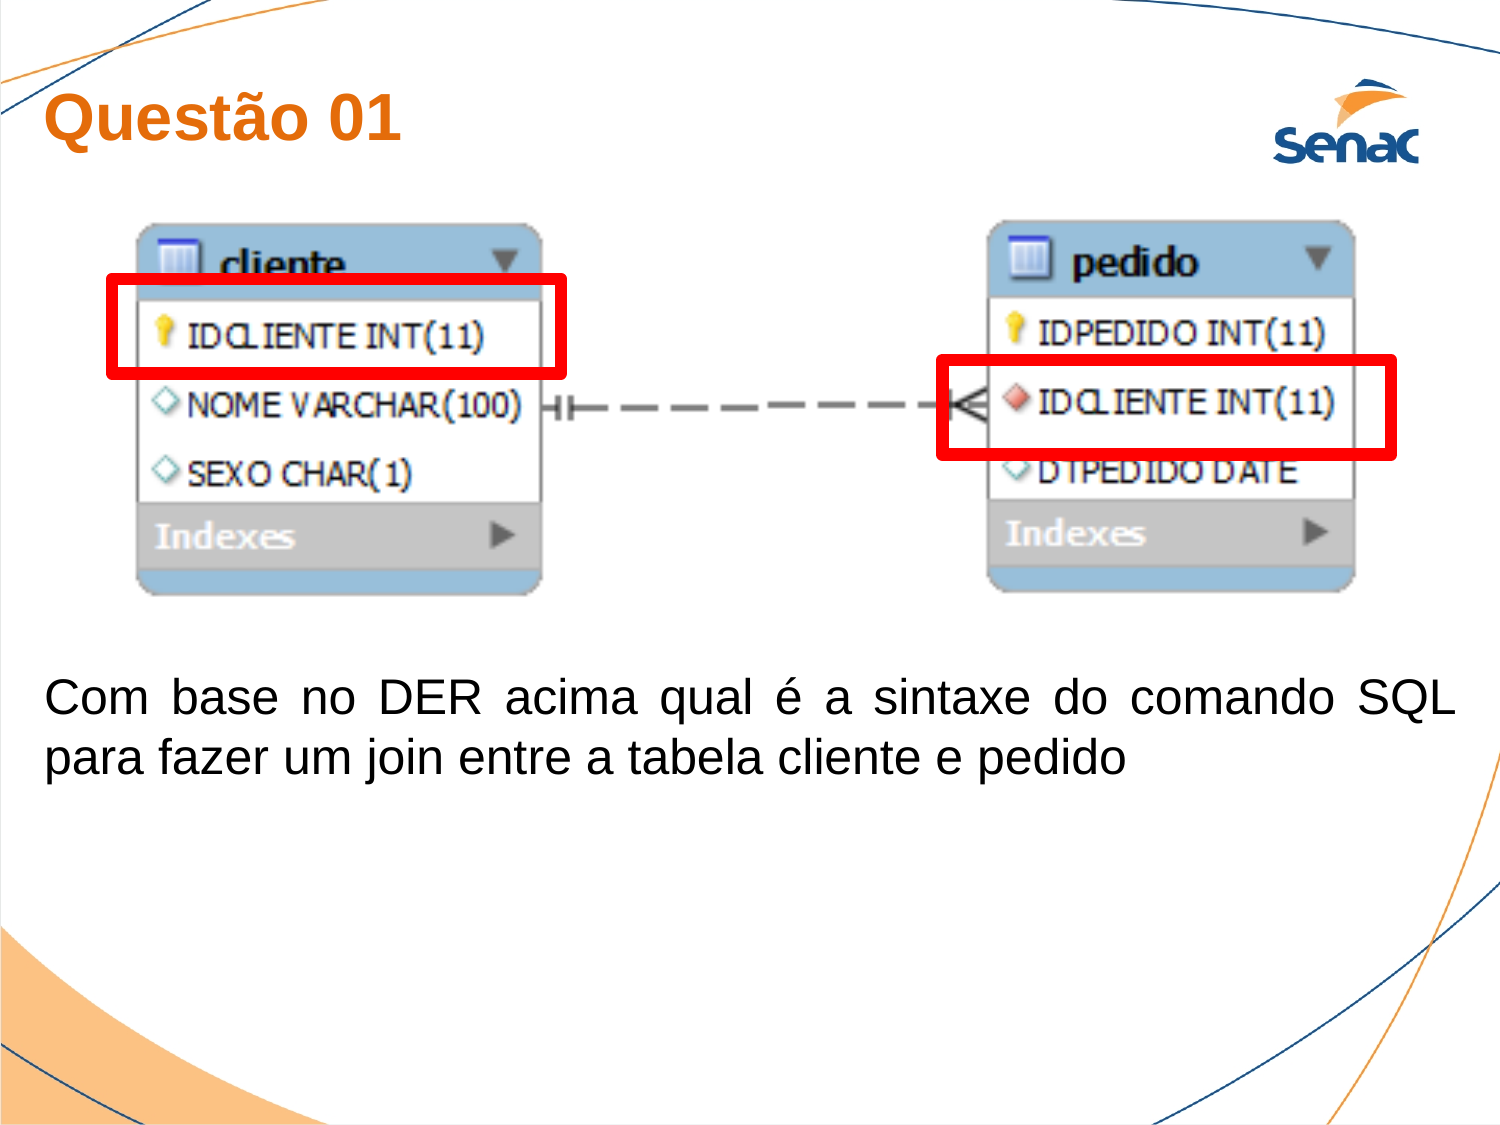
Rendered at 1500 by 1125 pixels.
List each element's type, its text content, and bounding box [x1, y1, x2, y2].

text_box Com base no DER acima qual é a sintaxe do comando SQL para fazer um join entre a tabela cliente e pedido [29, 656, 1471, 1047]
picture [0, 0, 1500, 1125]
text_box Questão 01 [28, 30, 1443, 197]
